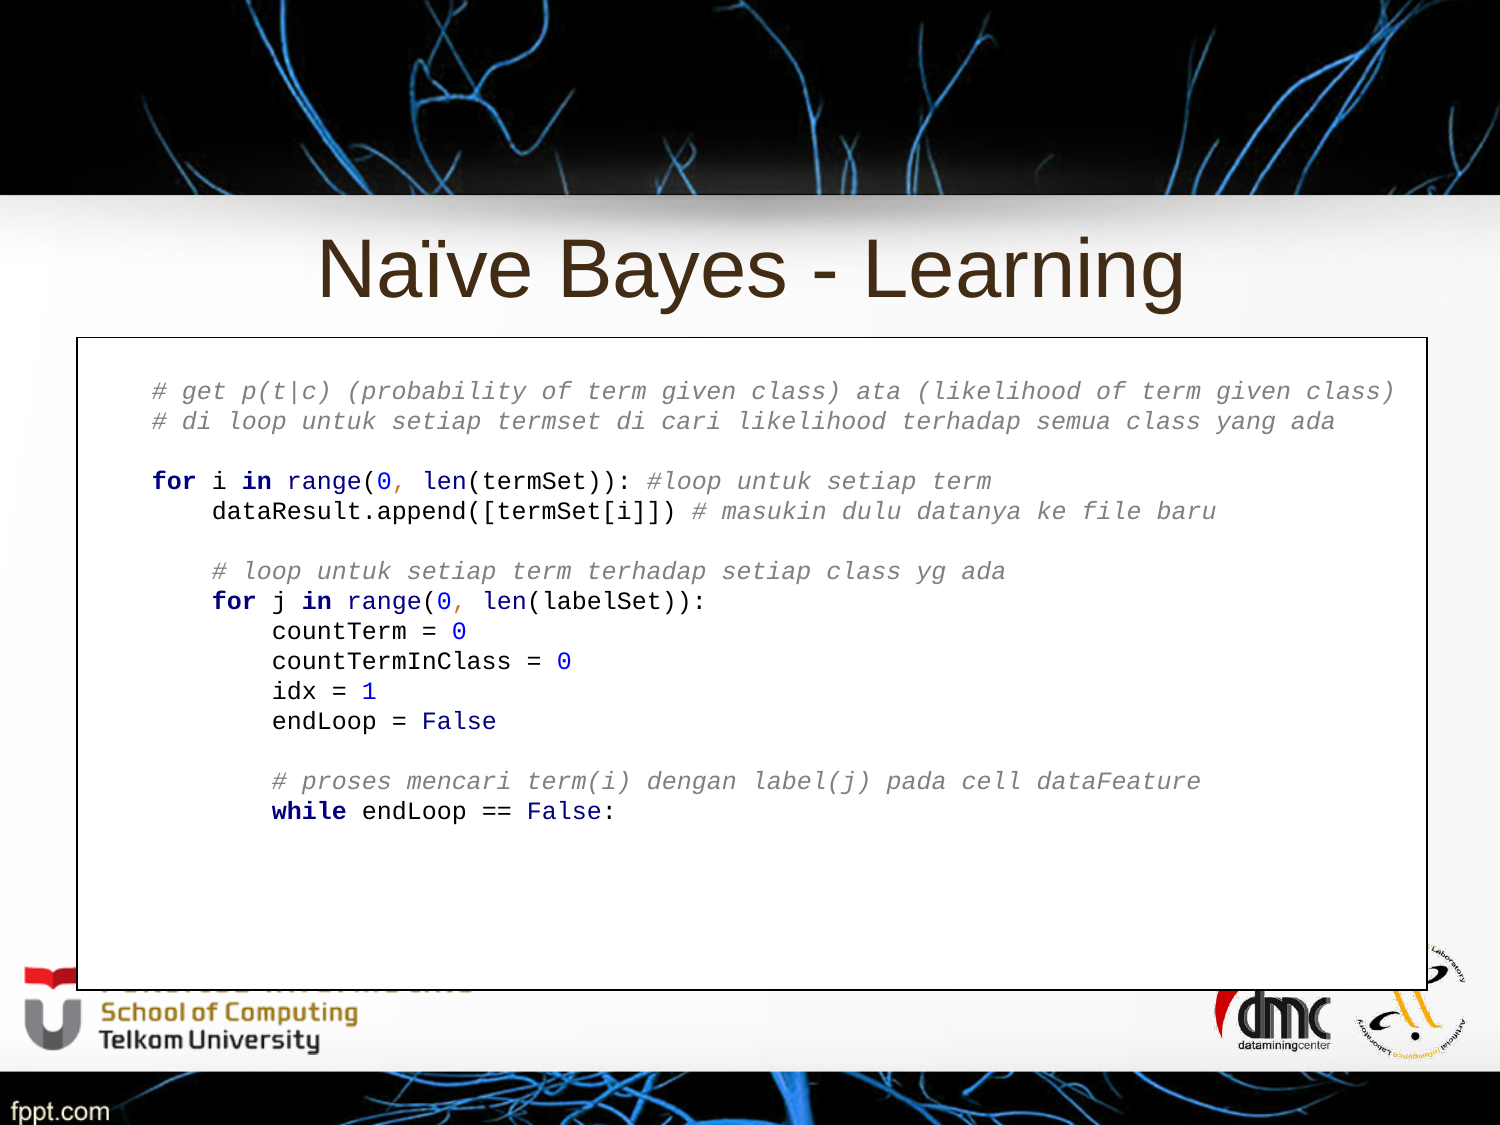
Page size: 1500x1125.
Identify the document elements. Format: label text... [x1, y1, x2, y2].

picture [0, 0, 1500, 1125]
list # get p(t|c) (probability of term given class) ata (likelihood of term given class) # di loop untuk setiap termset di cari likelihood terhadap semua class yang ada for i in range(0, len(termSet)): #loop untuk setiap term dataResult.append([termSet[i]]) # masukin dulu datanya ke file baru # loop untuk setiap term terhadap setiap class yg ada for j in range(0, len(labelSet)): countTerm = 0 countTermInClass = 0 idx = 1 endLoop = False # proses mencari term(i) dengan label(j) pada cell dataFeature while endLoop == False: [76, 337, 1427, 991]
title Naïve Bayes - Learning [76, 215, 1427, 313]
